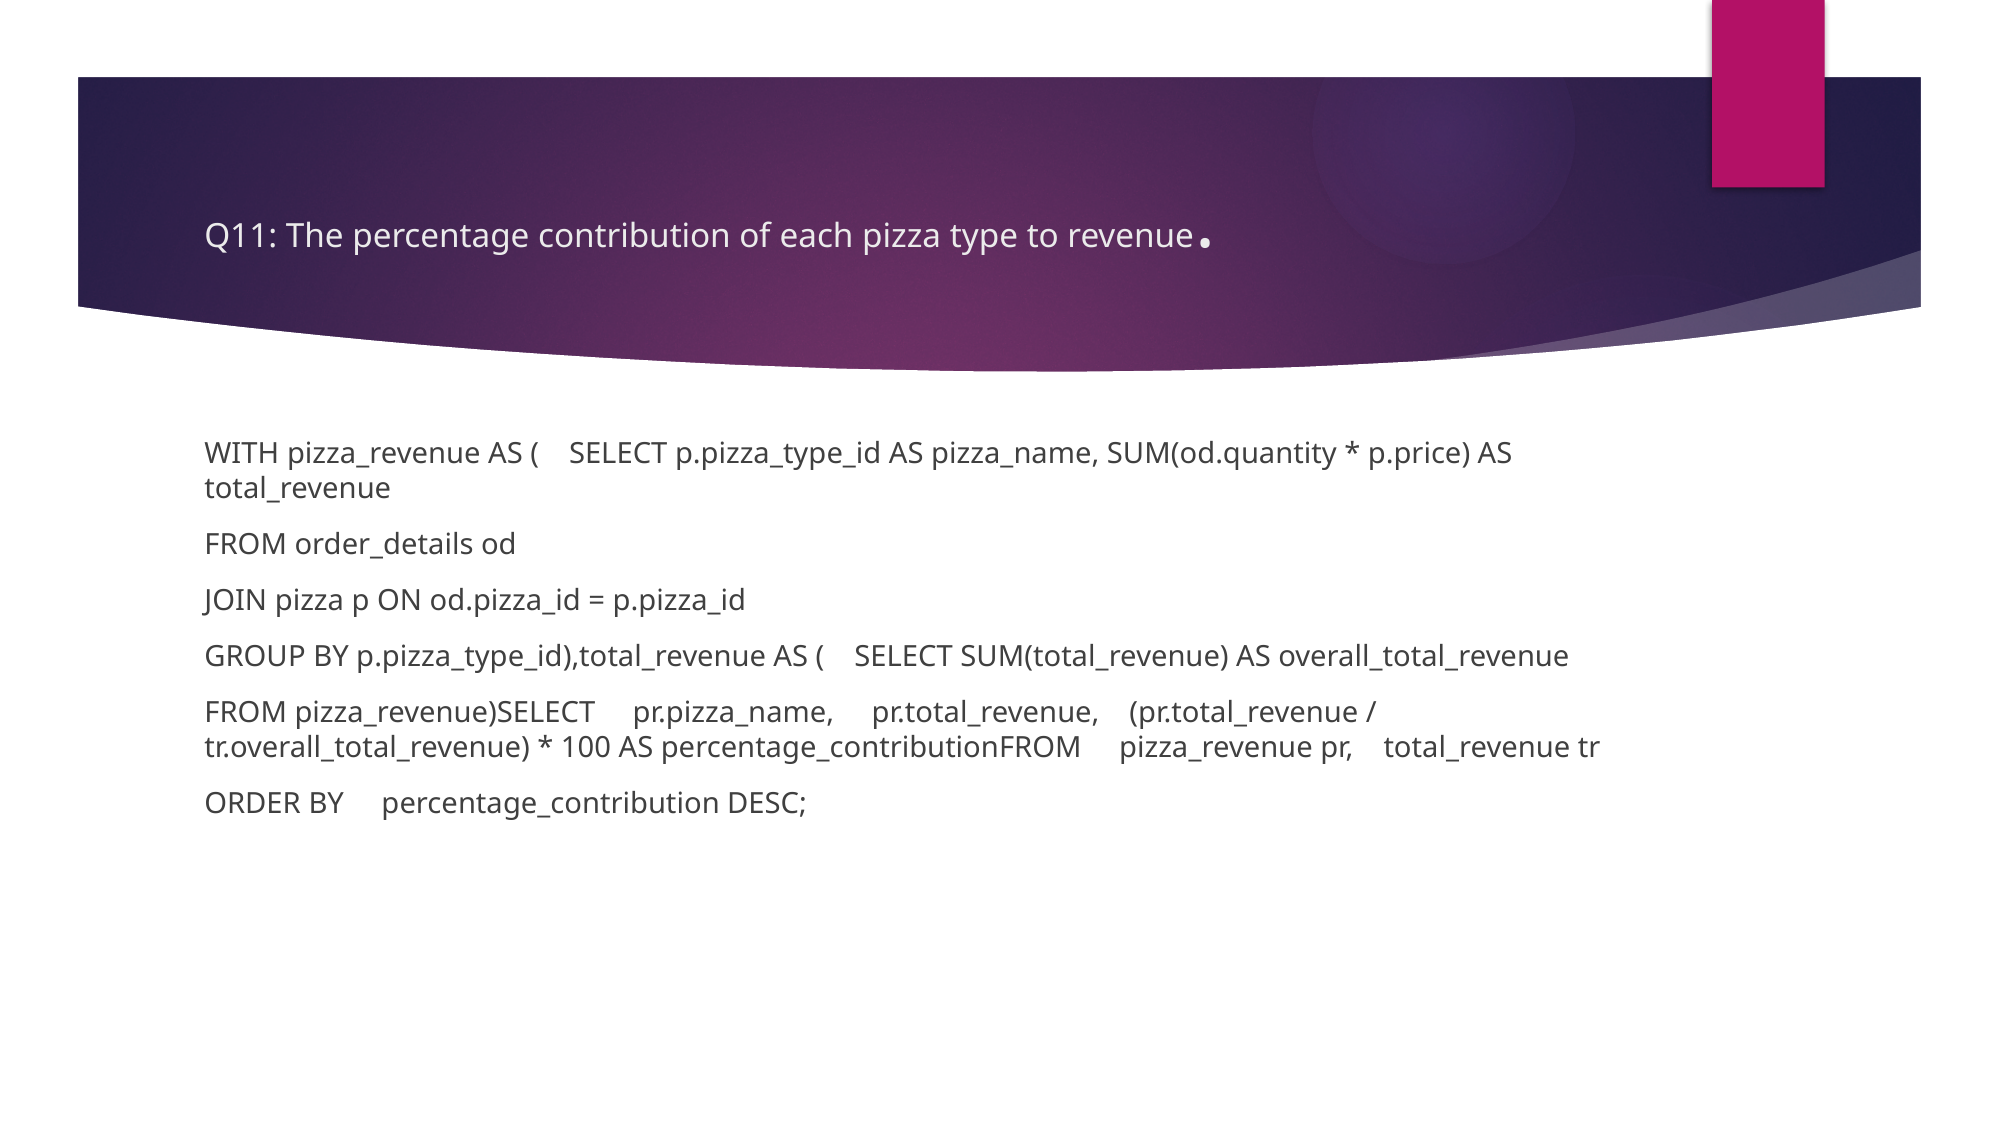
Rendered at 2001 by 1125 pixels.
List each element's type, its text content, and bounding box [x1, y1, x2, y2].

title Q11: The percentage contribution of each pizza type to revenue. [189, 159, 1627, 276]
list WITH pizza_revenue AS ( SELECT p.pizza_type_id AS pizza_name, SUM(od.quantity * p.price) AS total_revenue FROM order_details od JOIN pizza p ON od.pizza_id = p.pizza_id GROUP BY p.pizza_type_id),total_revenue AS ( SELECT SUM(total_revenue) AS overall_total_revenue FROM pizza_revenue)SELECT pr.pizza_name, pr.total_revenue, (pr.total_revenue / tr.overall_total_revenue) * 100 AS percentage_contributionFROM pizza_revenue pr, total_revenue tr ORDER BY percentage_contribution DESC; [189, 427, 1638, 988]
